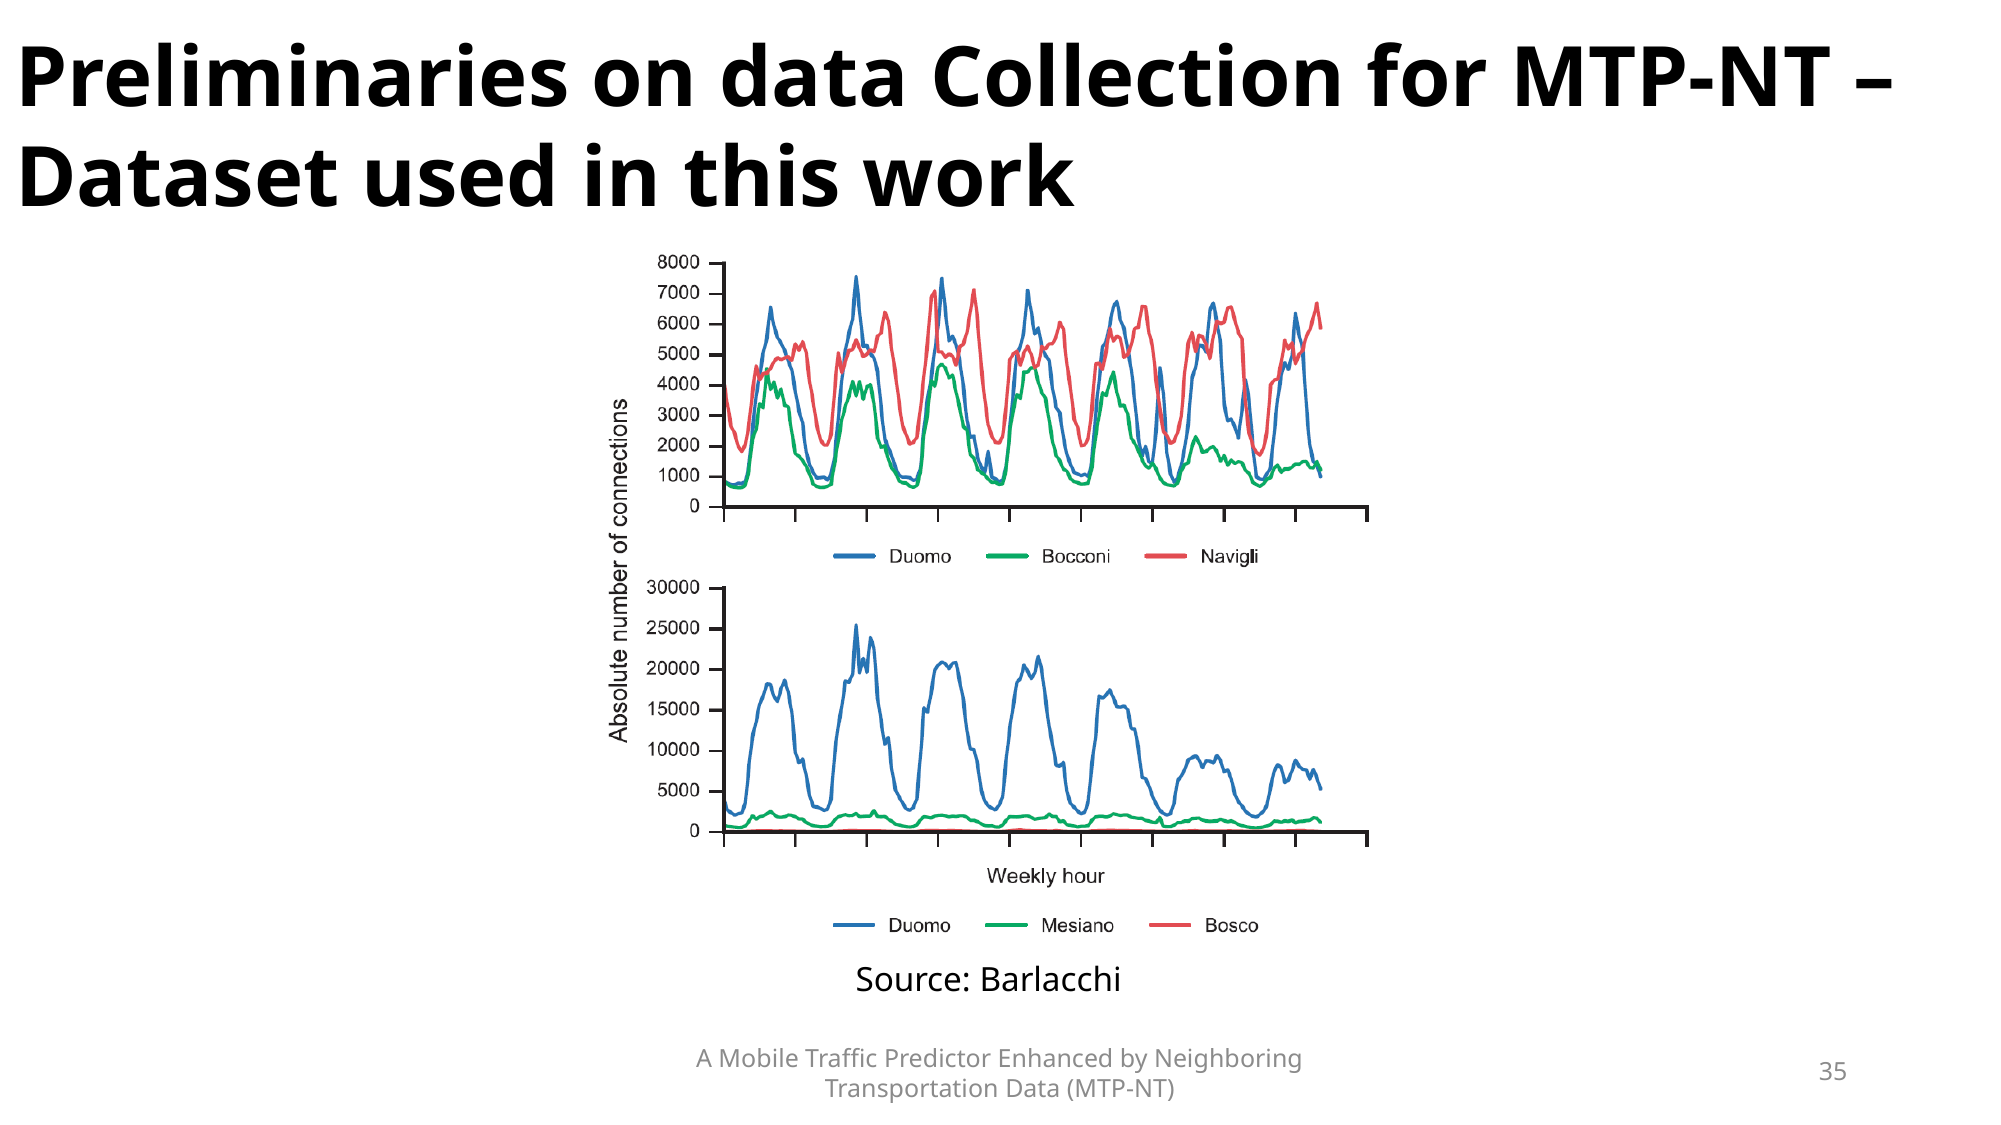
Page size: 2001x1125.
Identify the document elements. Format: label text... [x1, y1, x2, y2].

footer A Mobile Traffic Predictor Enhanced by Neighboring Transportation Data (MTP-NT) [662, 1042, 1338, 1103]
text_box Preliminaries on data Collection for MTP-NT – Dataset used in this work [0, 17, 1978, 230]
text_box Source: Barlacchi [112, 955, 1865, 1036]
slide_number 35 [1412, 1042, 1863, 1103]
picture [595, 243, 1383, 942]
